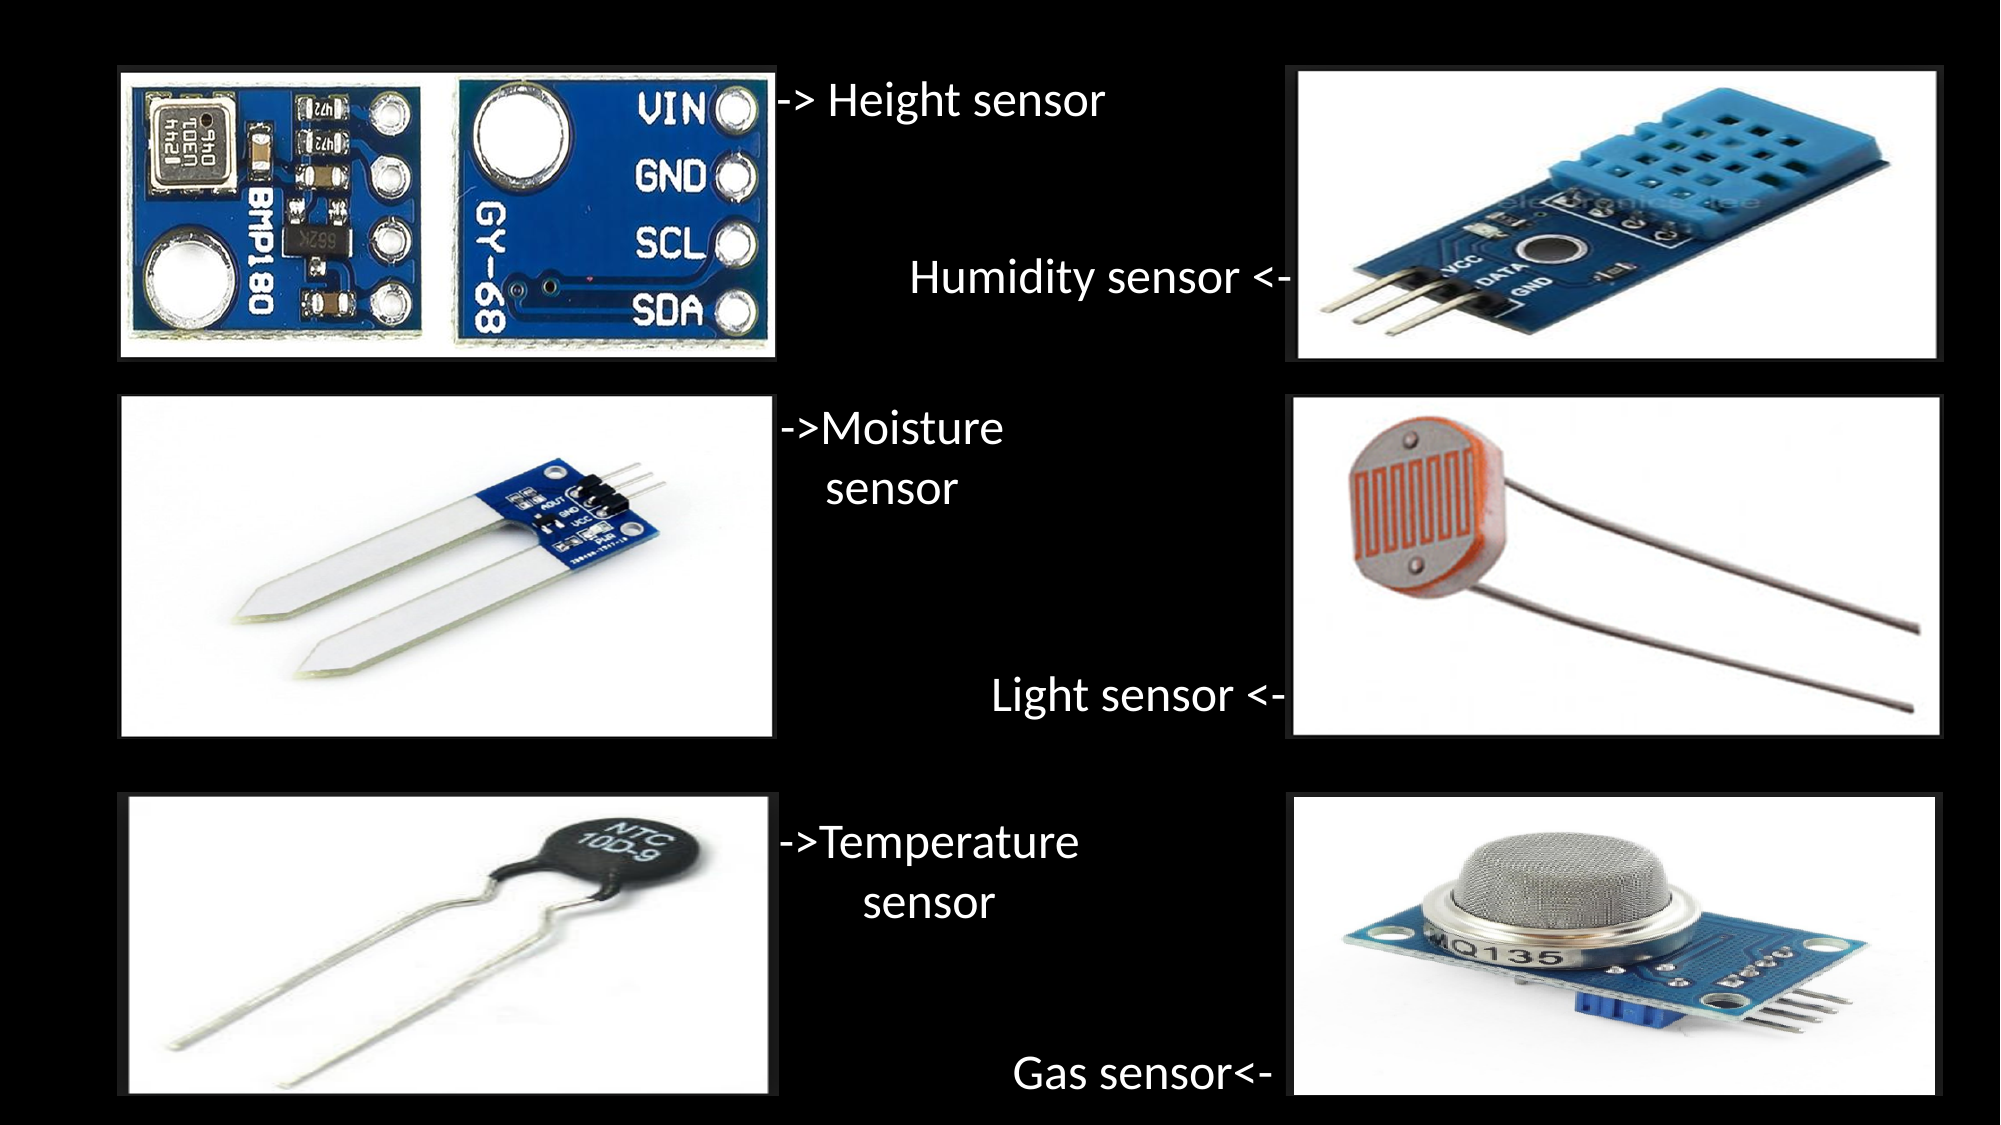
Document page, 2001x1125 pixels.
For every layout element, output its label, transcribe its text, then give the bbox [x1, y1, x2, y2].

text_box Humidity sensor <- [894, 236, 1285, 312]
text_box Light sensor <- [976, 654, 1285, 730]
picture [1285, 792, 1944, 1096]
picture [117, 792, 779, 1096]
text_box ->Moisture sensor [697, 387, 1087, 523]
picture [117, 65, 777, 362]
picture [117, 394, 777, 739]
text_box ->Temperature sensor [779, 801, 1101, 937]
picture [1285, 65, 1944, 362]
text_box Gas sensor<- [997, 1032, 1289, 1107]
picture [1285, 394, 1944, 739]
text_box -> Height sensor [676, 58, 1207, 134]
